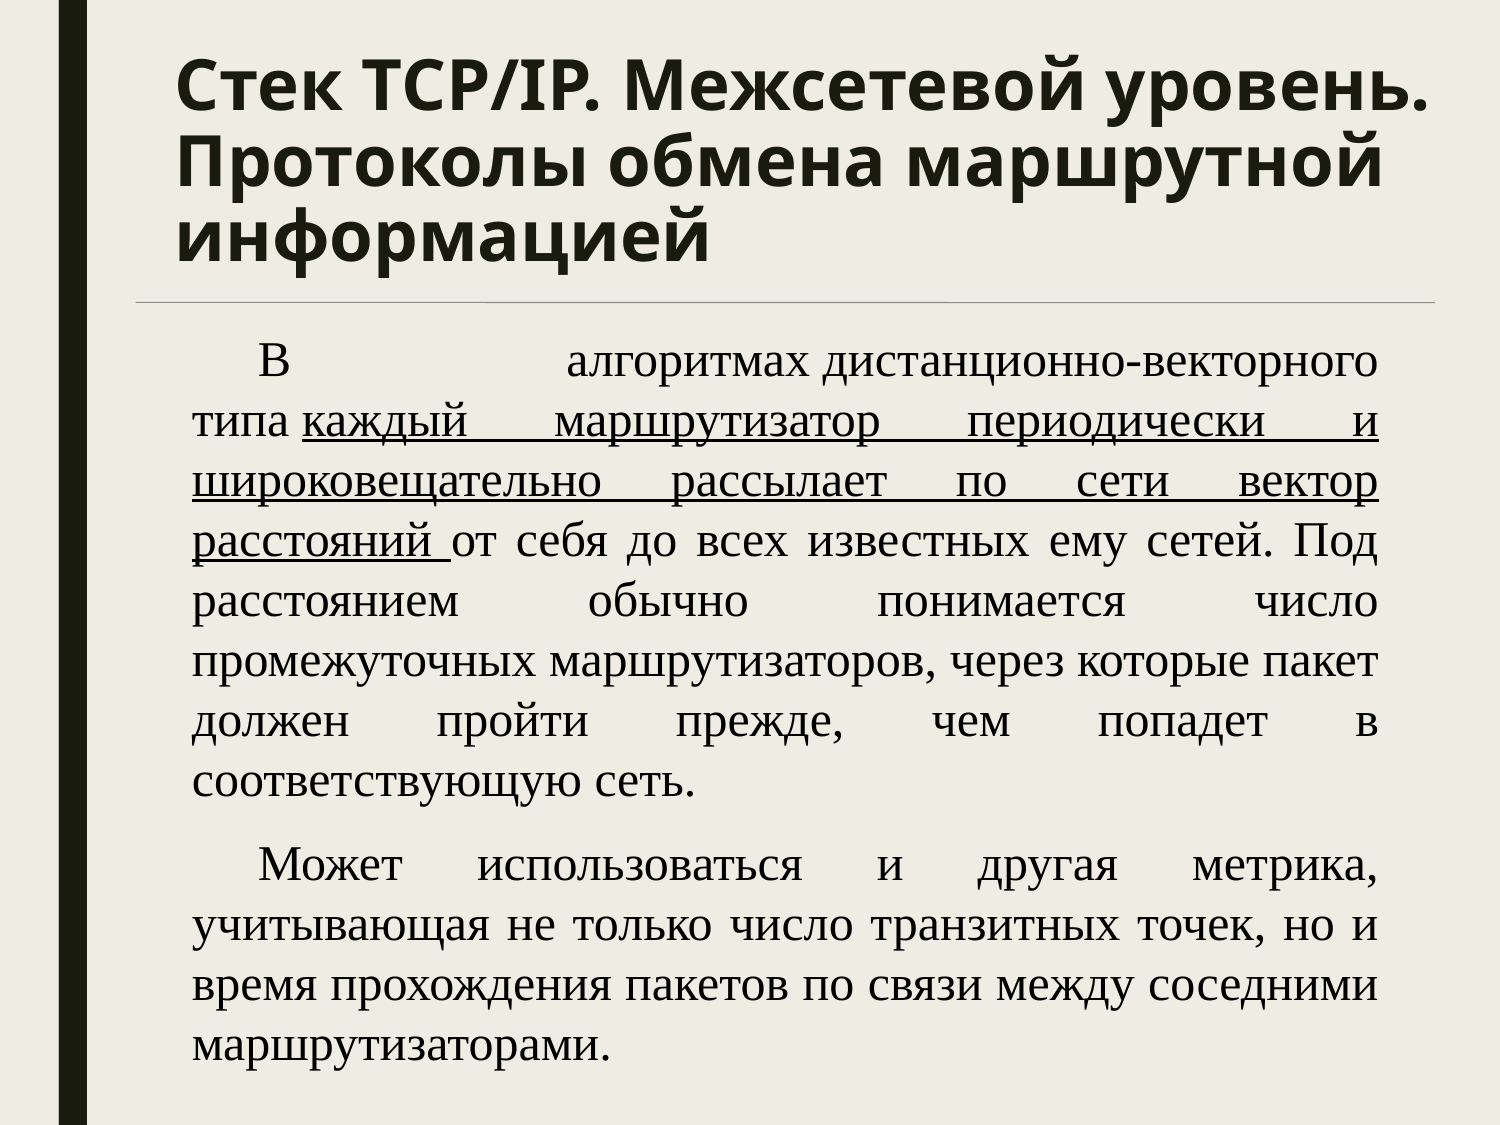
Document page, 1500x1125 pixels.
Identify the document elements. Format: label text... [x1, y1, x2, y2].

text_box В алгоритмах дистанционно-векторного типа каждый маршрутизатор периодически и широковещательно рассылает по сети вектор расстояний от себя до всех известных ему сетей. Под расстоянием обычно понимается число промежуточных маршрутизаторов, через которые пакет должен пройти прежде, чем попадет в соответствующую сеть. Может использоваться и другая метрика, учитывающая не только число транзитных точек, но и время прохождения пакетов по связи между соседними маршрутизаторами. [177, 318, 1394, 1079]
title Стек TCP/IP. Межсетевой уровень. Протоколы обмена маршрутной информацией [159, 42, 1447, 287]
